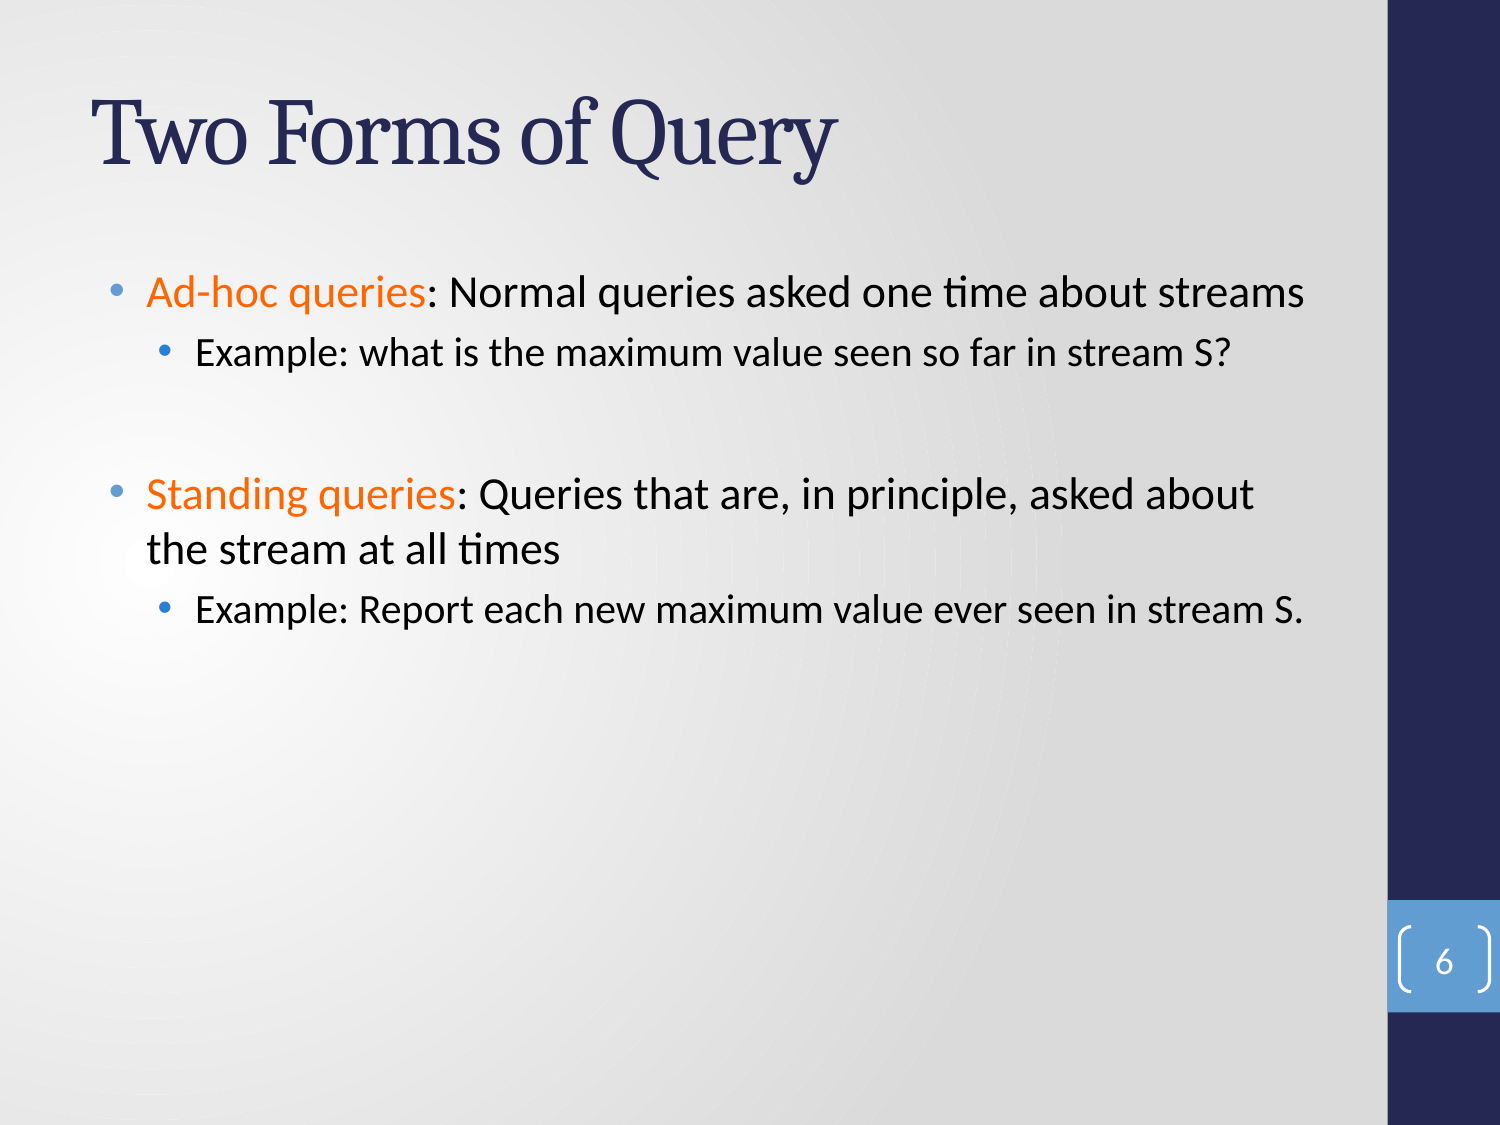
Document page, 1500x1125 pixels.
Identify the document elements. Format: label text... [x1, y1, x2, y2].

slide_number 6 [1397, 925, 1492, 994]
list Ad-hoc queries: Normal queries asked one time about streams Example: what is the maximum value seen so far in stream S? Standing queries: Queries that are, in principle, asked about the stream at all times Example: Report each new maximum value ever seen in stream S. [75, 254, 1325, 1042]
title Two Forms of Query [75, 45, 1325, 209]
